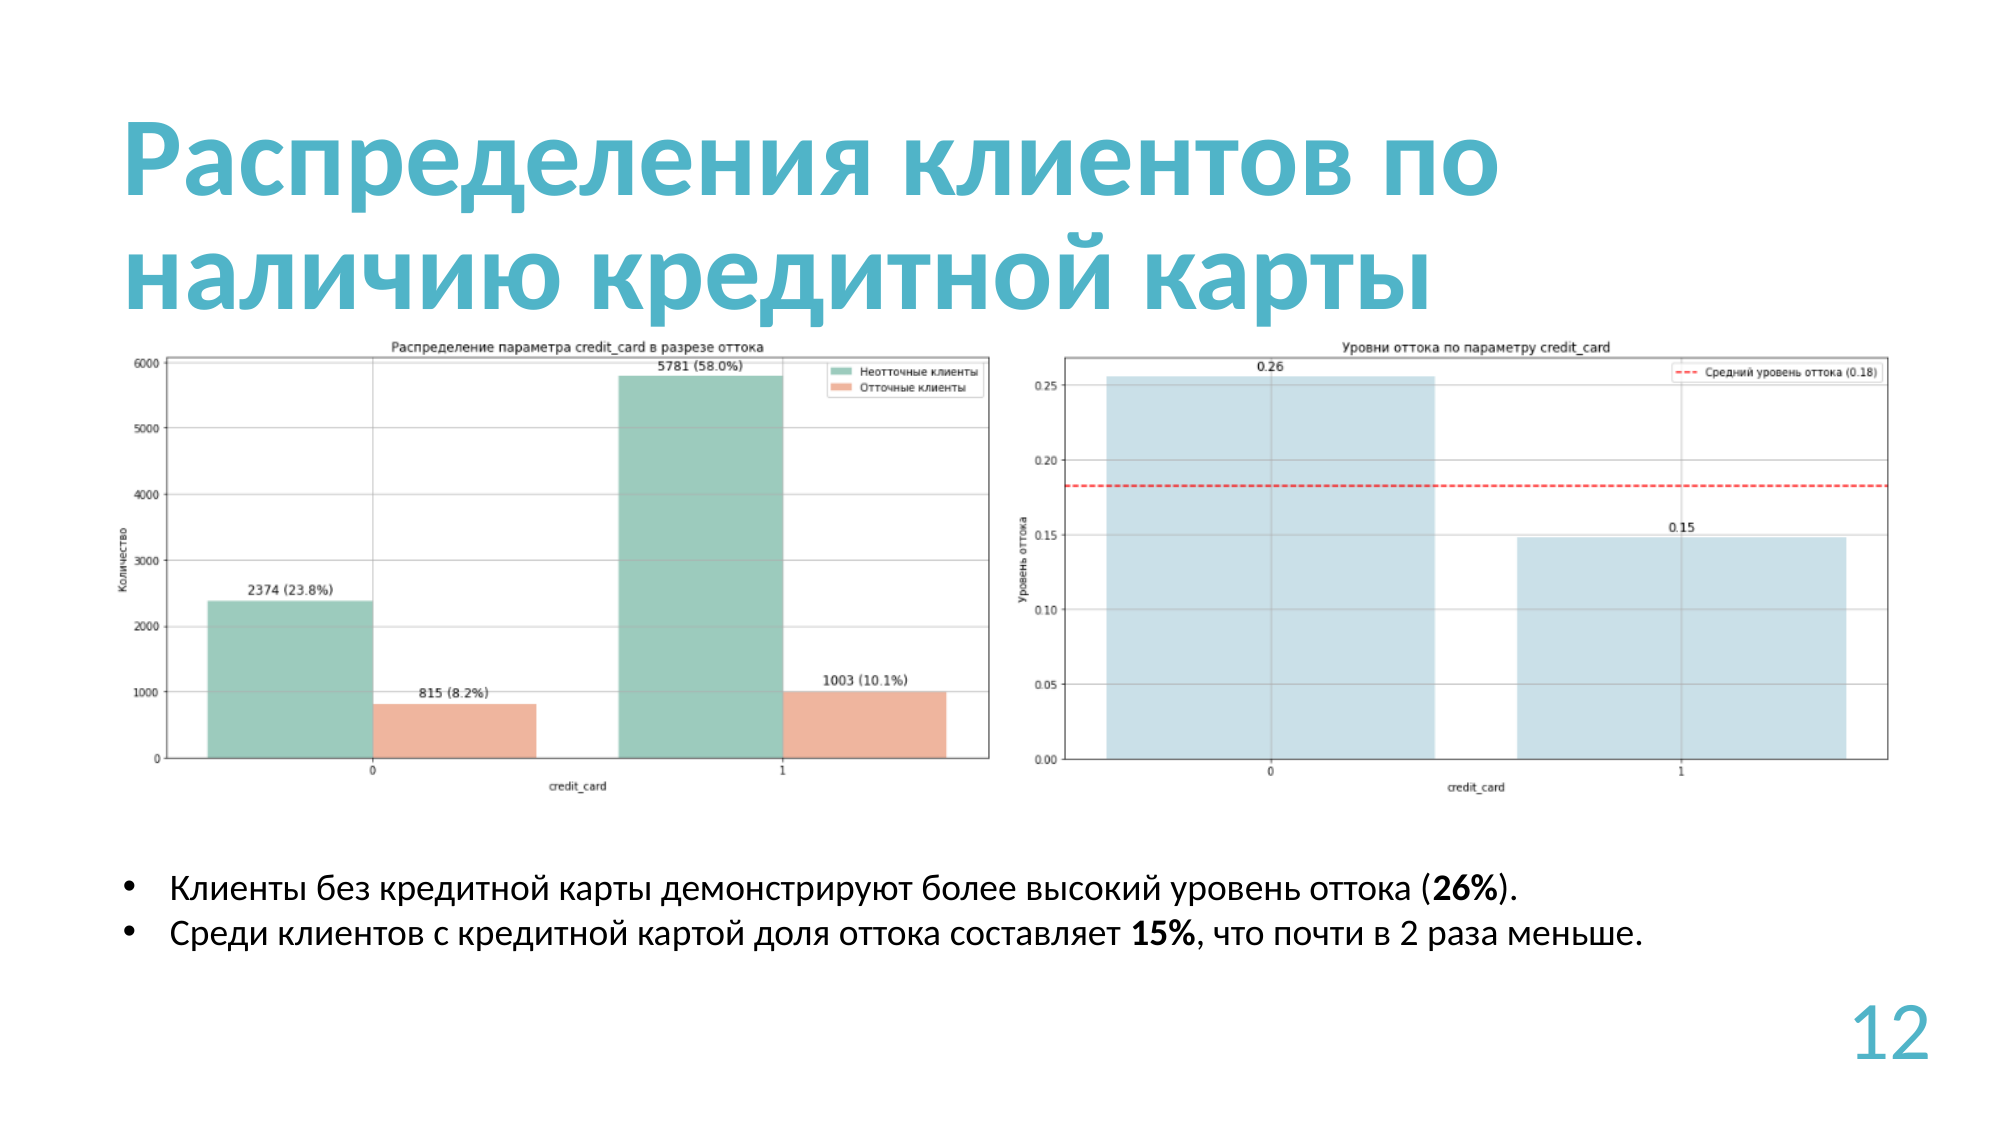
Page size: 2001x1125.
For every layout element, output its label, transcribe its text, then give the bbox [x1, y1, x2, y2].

text_box Клиенты без кредитной карты демонстрируют более высокий уровень оттока (26%). Среди клиентов с кредитной картой доля оттока составляет 15%, что почти в 2 раза меньше. [107, 855, 1841, 961]
picture [107, 329, 1911, 805]
title Распределения клиентов по наличию кредитной карты [107, 81, 1875, 329]
slide_number 12 [1794, 961, 1948, 1084]
